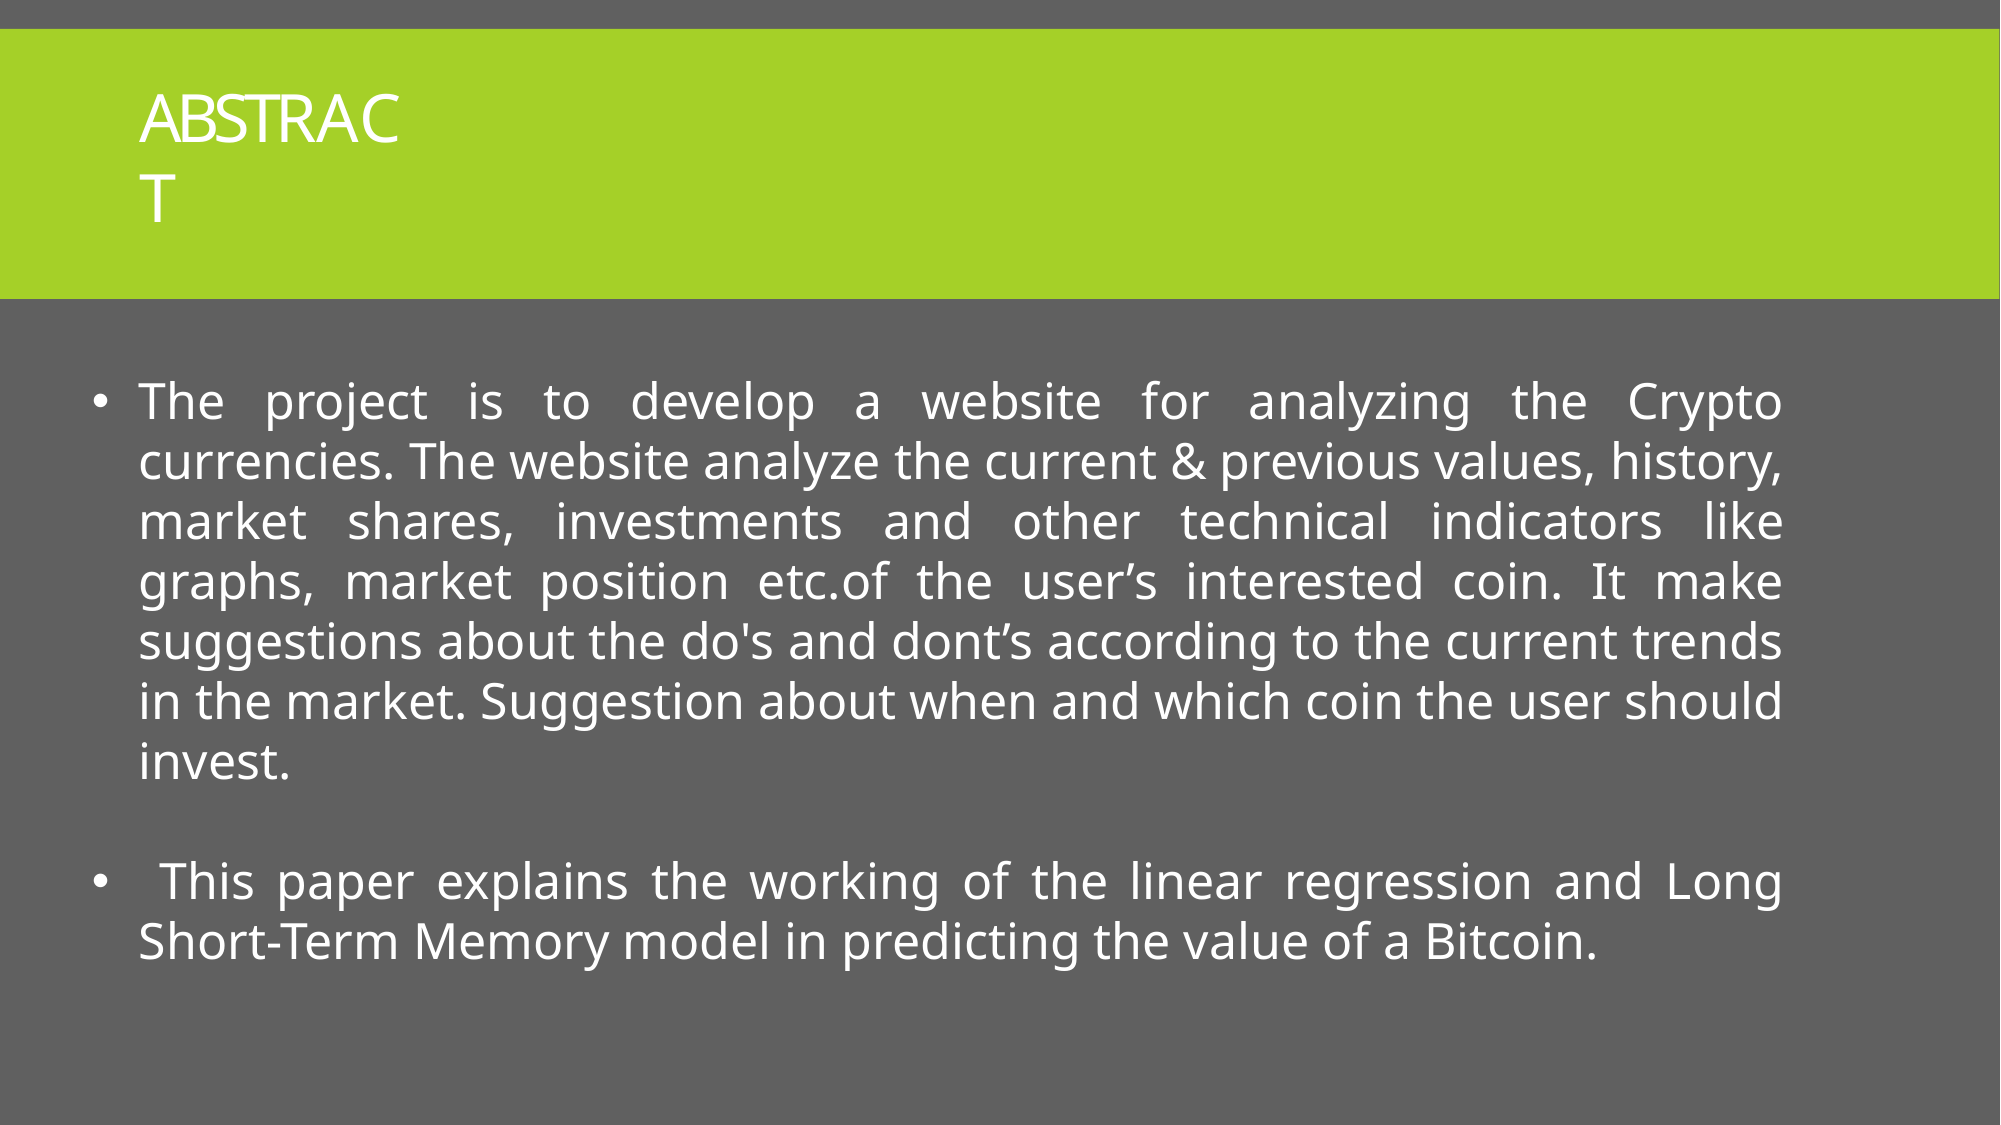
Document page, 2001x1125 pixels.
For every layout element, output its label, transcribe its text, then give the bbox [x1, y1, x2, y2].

title ABSTRACT [137, 60, 425, 250]
text_box The project is to develop a website for analyzing the Crypto currencies. The website analyze the current & previous values, history, market shares, investments and other technical indicators like graphs, market position etc.of the user’s interested coin. It make suggestions about the do's and dont’s according to the current trends in the market. Suggestion about when and which coin the user should invest. This paper explains the working of the linear regression and Long Short-Term Memory model in predicting the value of a Bitcoin. [77, 362, 1800, 978]
